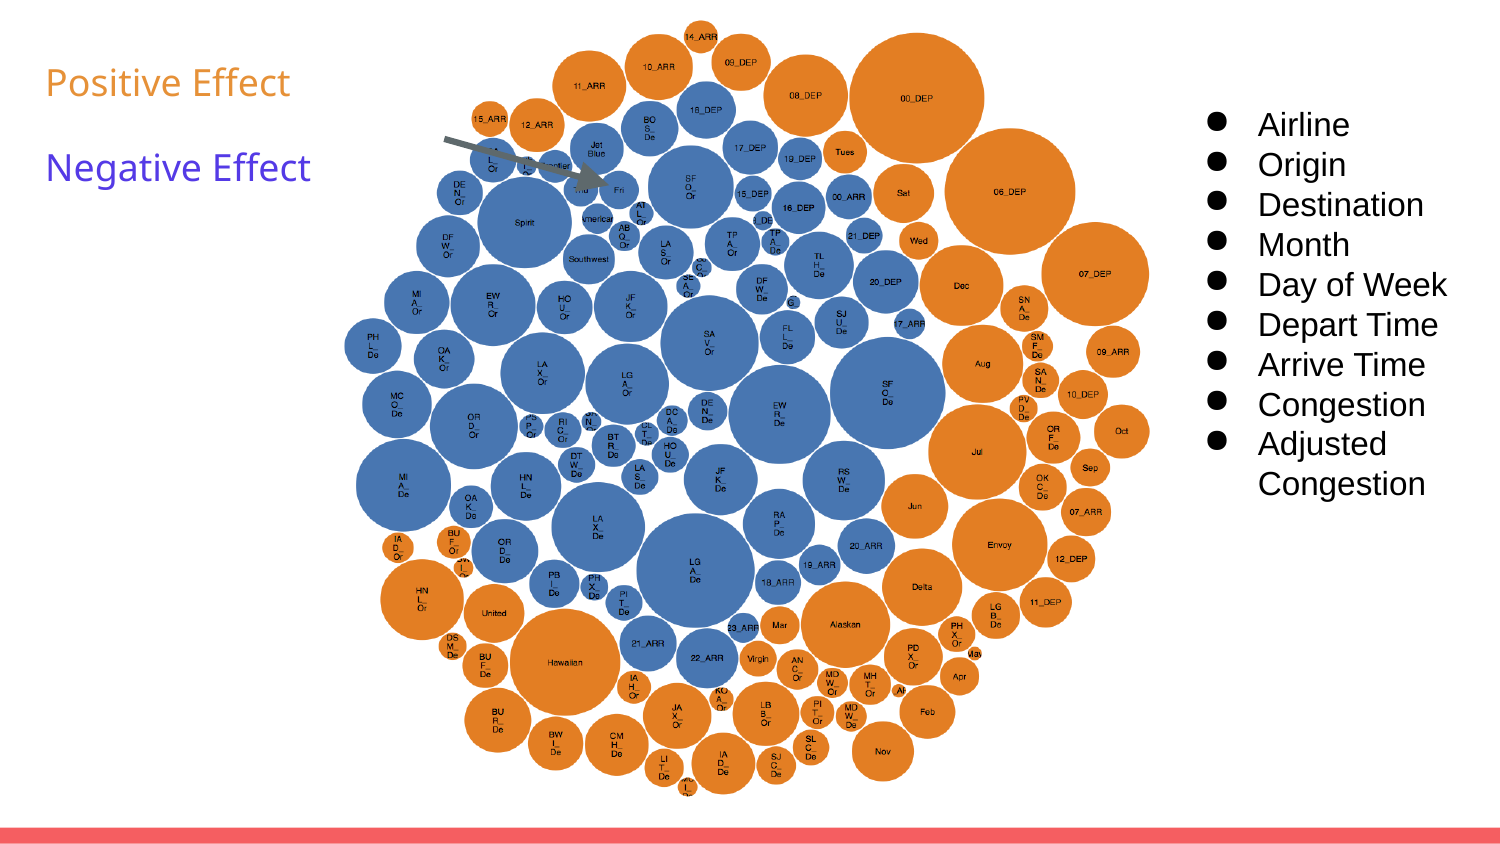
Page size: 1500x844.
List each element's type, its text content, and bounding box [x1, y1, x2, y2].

list Positive Effect Negative Effect [30, 37, 323, 215]
text_box Airline Origin Destination Month Day of Week Depart Time Arrive Time Congestion Adjusted Congestion [1174, 88, 1485, 780]
picture [328, 0, 1169, 823]
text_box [444, 138, 610, 186]
